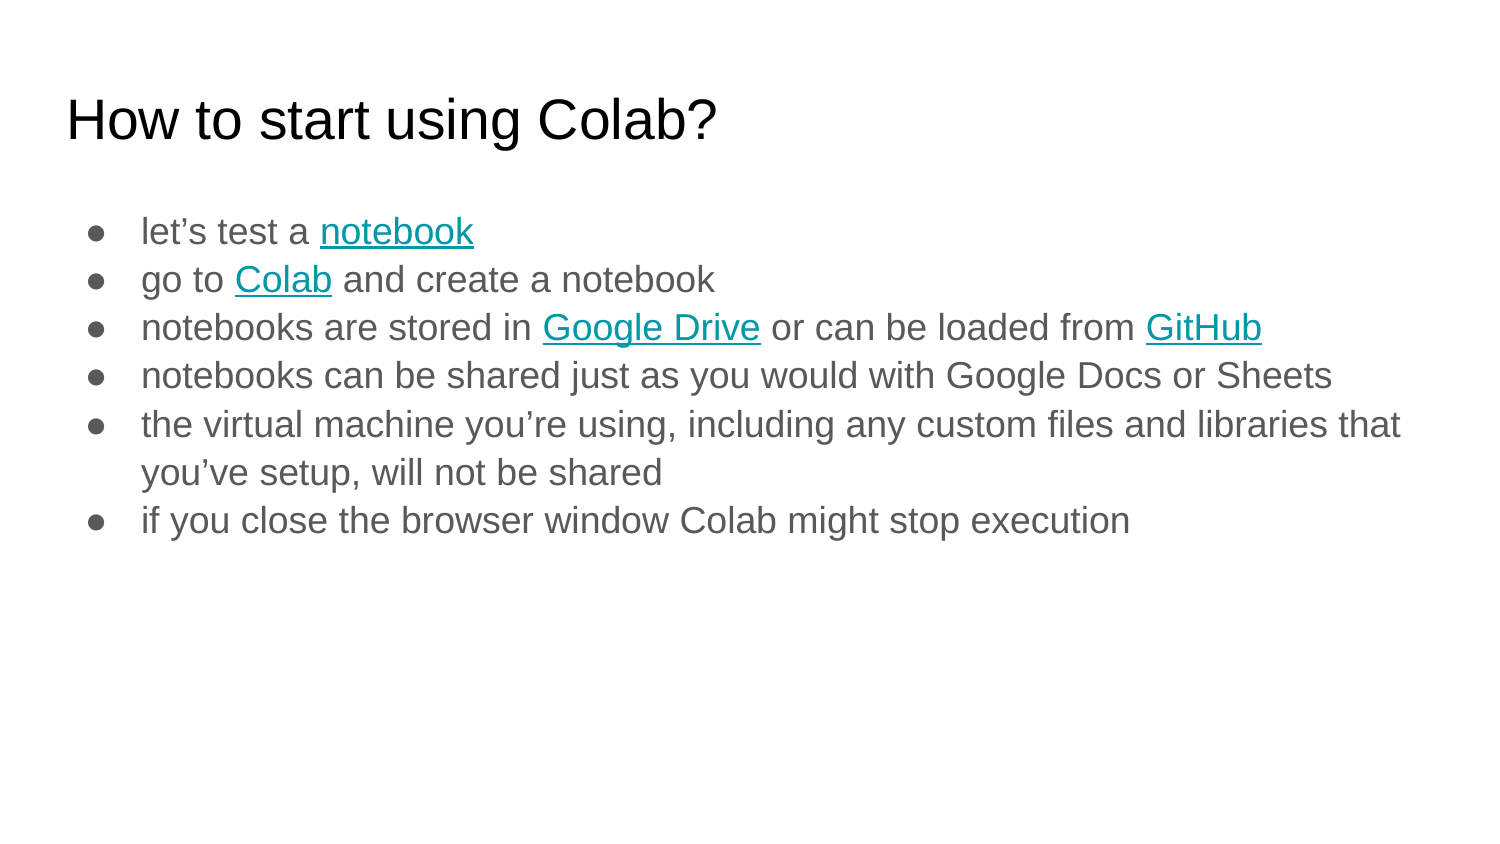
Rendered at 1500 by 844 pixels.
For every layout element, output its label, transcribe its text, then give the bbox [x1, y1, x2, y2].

list let’s test a notebook go to Colab and create a notebook notebooks are stored in Google Drive or can be loaded from GitHub notebooks can be shared just as you would with Google Docs or Sheets the virtual machine you’re using, including any custom files and libraries that you’ve setup, will not be shared if you close the browser window Colab might stop execution [51, 189, 1449, 750]
title How to start using Colab? [51, 72, 1449, 167]
